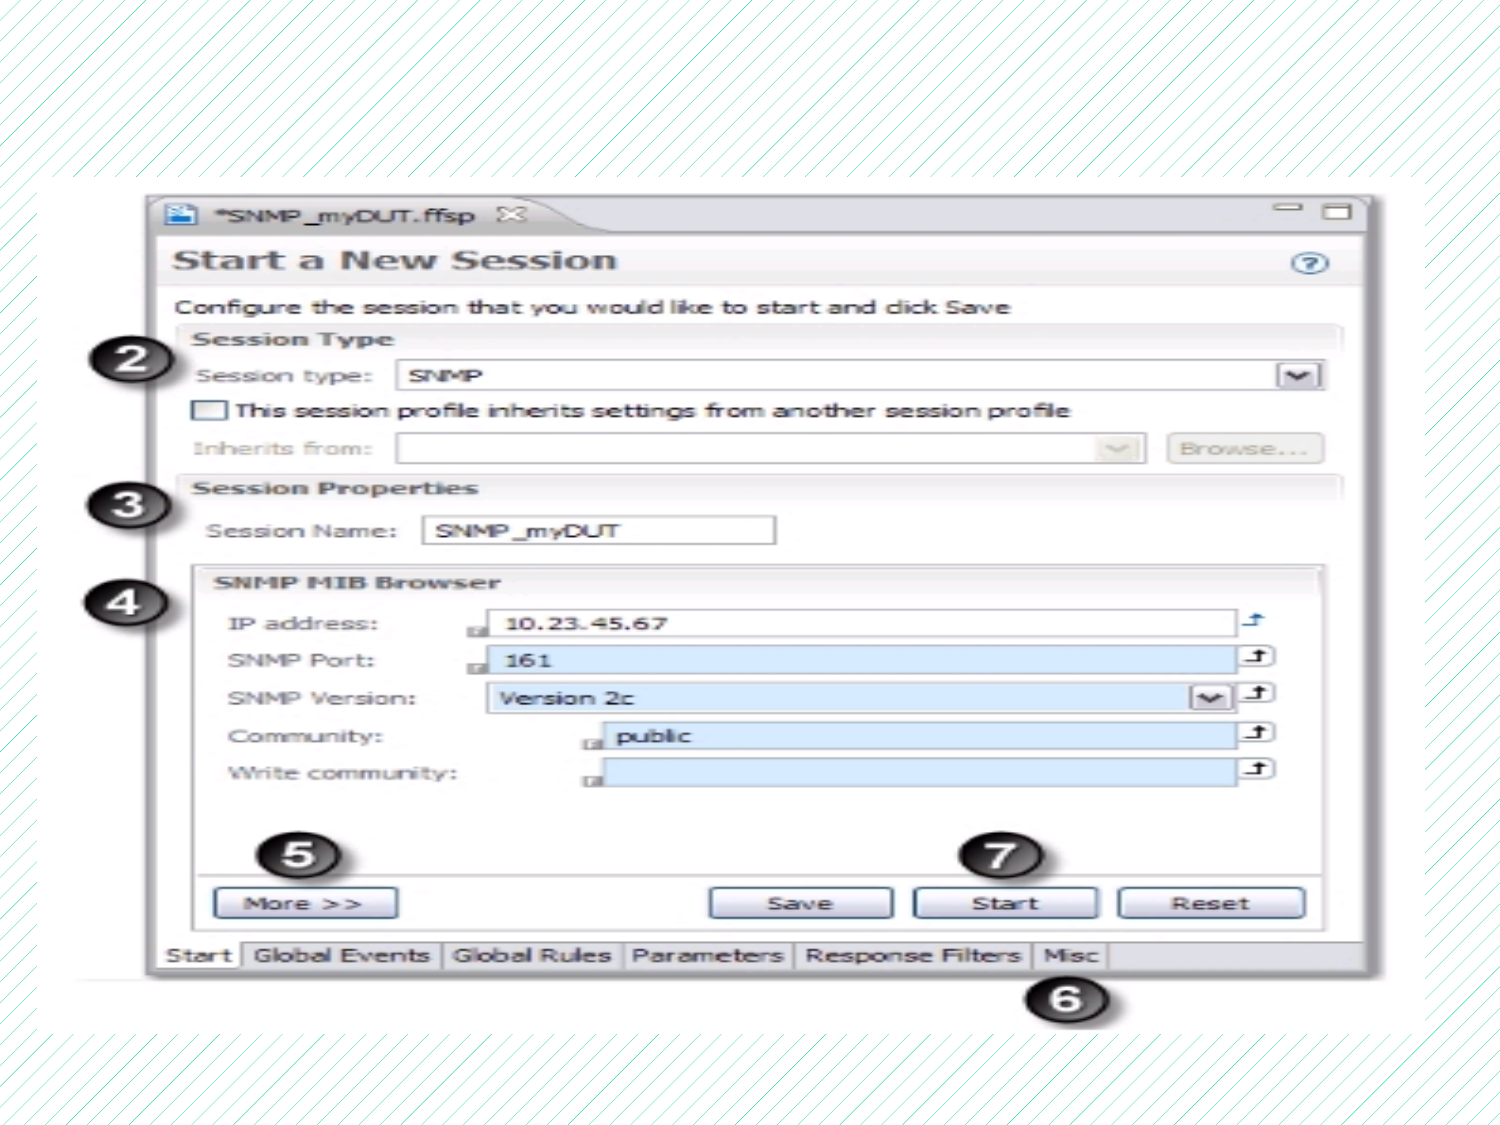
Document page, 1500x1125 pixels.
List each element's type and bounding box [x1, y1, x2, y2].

text_box [75, 45, 1425, 176]
picture [37, 176, 1426, 1034]
